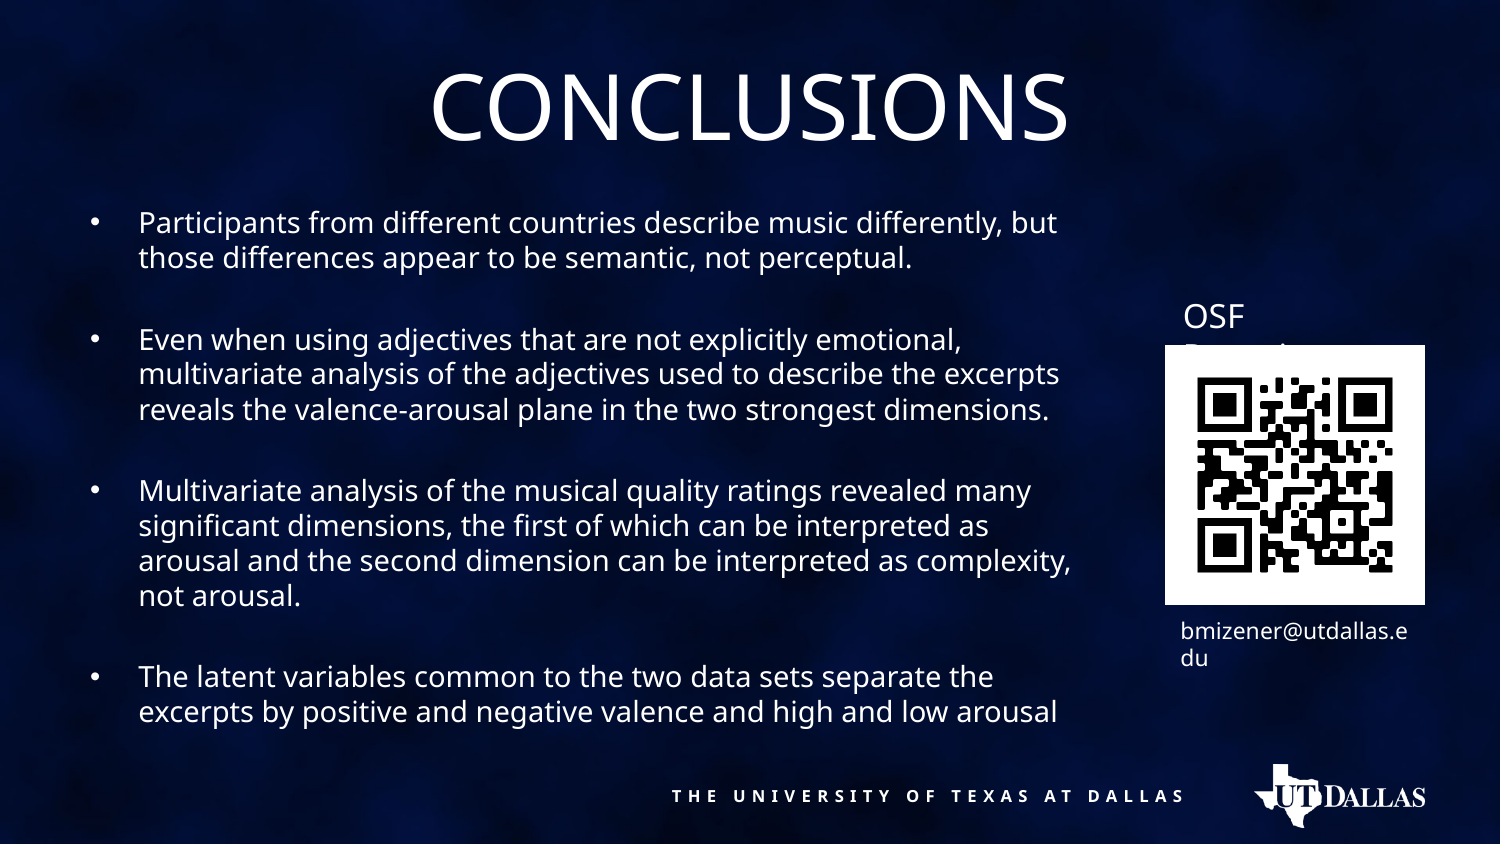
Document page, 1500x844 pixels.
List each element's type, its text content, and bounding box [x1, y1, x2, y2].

text_box OSF Repository [1168, 287, 1428, 347]
picture [0, 0, 1500, 844]
text_box bmizener@utdallas.edu [1165, 612, 1425, 679]
list Participants from different countries describe music differently, but those differences appear to be semantic, not perceptual. Even when using adjectives that are not explicitly emotional, multivariate analysis of the adjectives used to describe the excerpts reveals the valence-arousal plane in the two strongest dimensions. Multivariate analysis of the musical quality ratings revealed many significant dimensions, the first of which can be interpreted as arousal and the second dimension can be interpreted as complexity, not arousal. The latent variables common to the two data sets separate the excerpts by positive and negative valence and high and low arousal [75, 196, 1088, 754]
title Conclusions [75, 33, 1425, 175]
